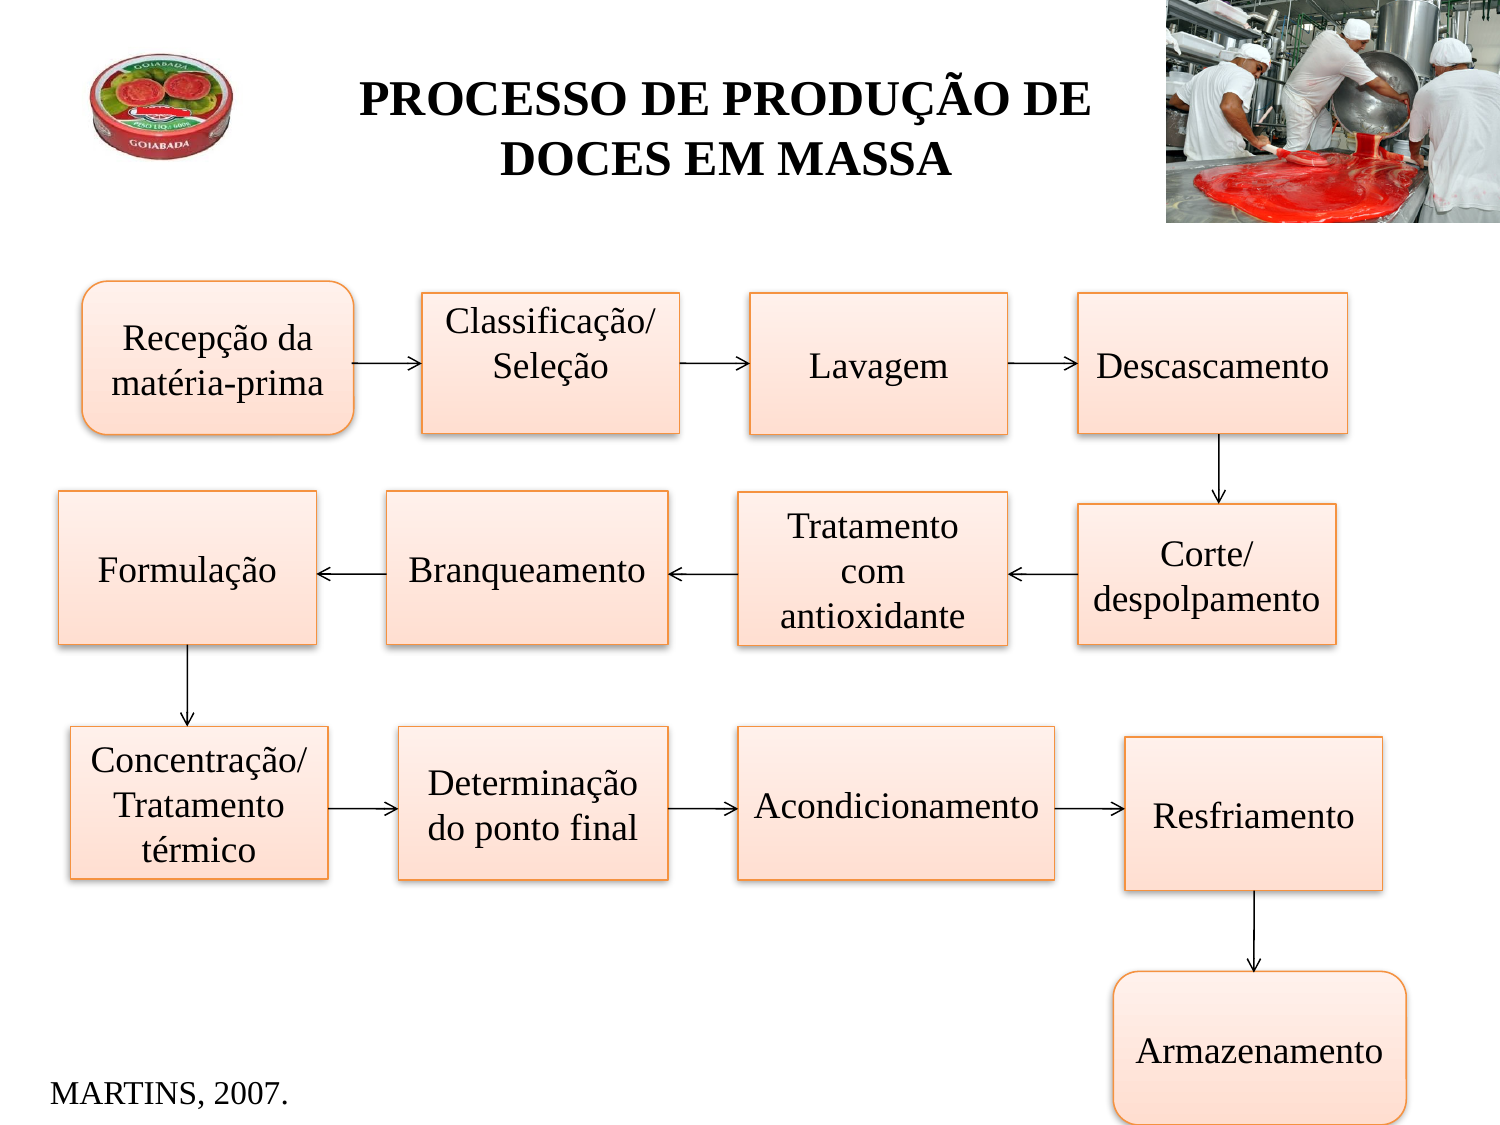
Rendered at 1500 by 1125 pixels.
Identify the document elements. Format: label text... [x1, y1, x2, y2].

text_box MARTINS, 2007. [35, 1064, 469, 1119]
text_box Lavagem [749, 292, 1008, 435]
text_box Tratamento com antioxidante [737, 491, 1008, 646]
text_box Acondicionamento [737, 726, 1055, 881]
text_box Formulação [58, 490, 317, 645]
text_box Branqueamento [386, 490, 669, 645]
text_box Resfriamento [1124, 736, 1383, 891]
text_box Classificação/ Seleção [421, 292, 680, 434]
text_box PROCESSO DE PRODUÇÃO DE DOCES EM MASSA [292, 58, 1160, 194]
picture [1165, 0, 1500, 223]
text_box Corte/ despolpamento [1077, 503, 1337, 645]
text_box Concentração/ Tratamento térmico [70, 726, 329, 880]
text_box Descascamento [1077, 292, 1348, 434]
text_box Armazenamento [1112, 970, 1408, 1125]
picture [70, 34, 249, 181]
text_box Determinação do ponto final [398, 726, 669, 881]
text_box Recepção da matéria-prima [81, 280, 355, 436]
